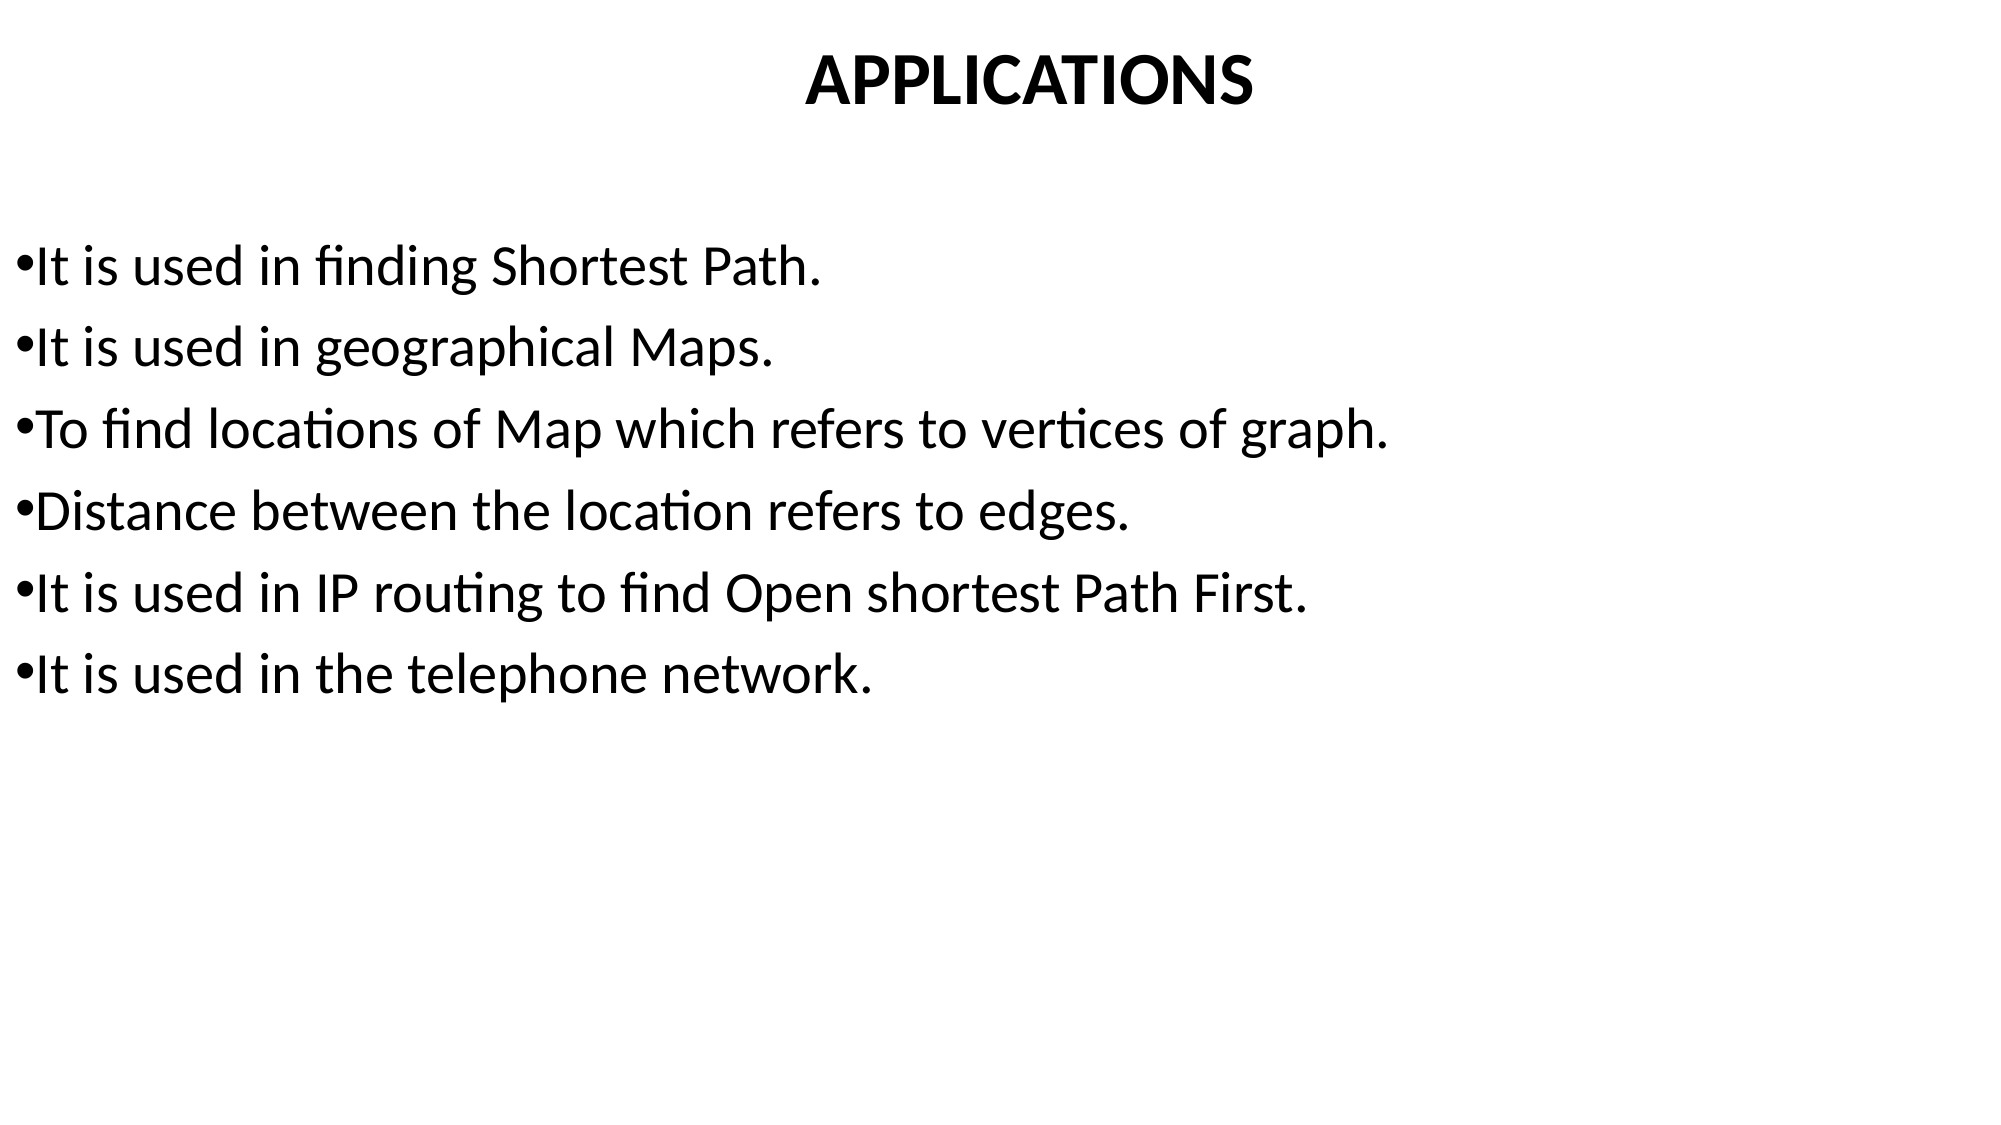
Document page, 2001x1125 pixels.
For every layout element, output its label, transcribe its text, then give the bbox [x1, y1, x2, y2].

title APPLICATIONS [340, 34, 1541, 128]
list It is used in finding Shortest Path. It is used in geographical Maps. To find locations of Map which refers to vertices of graph. Distance between the location refers to edges. It is used in IP routing to find Open shortest Path First. It is used in the telephone network. [0, 172, 1977, 1013]
